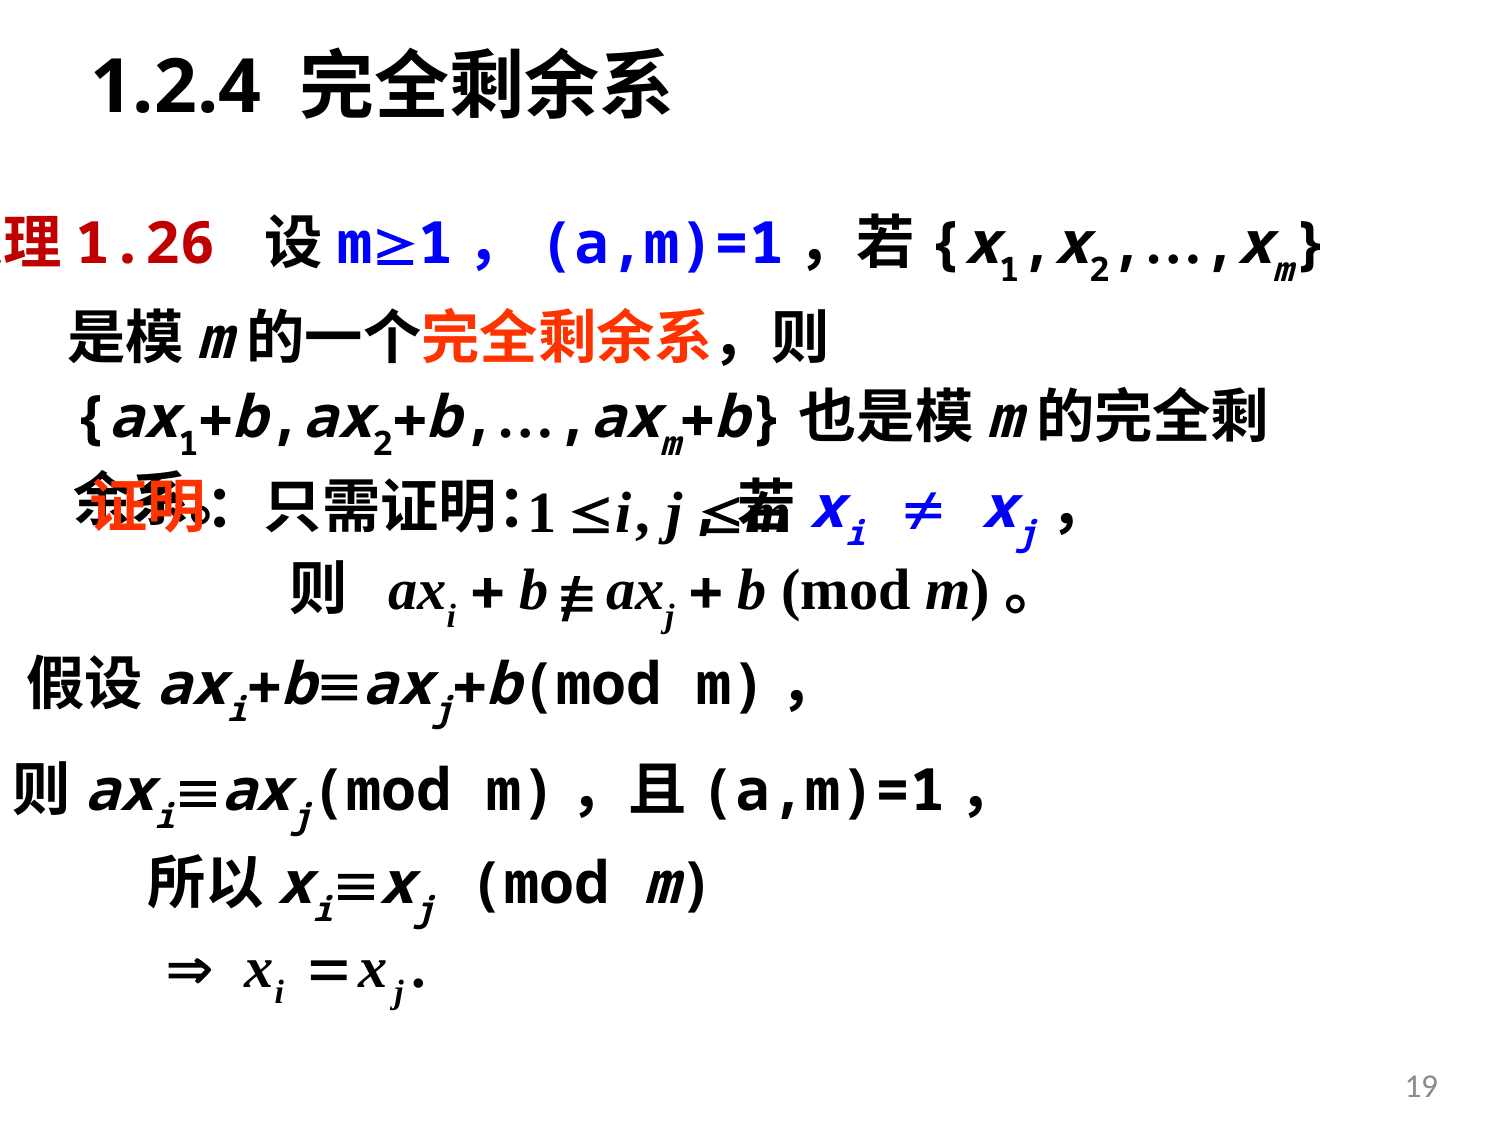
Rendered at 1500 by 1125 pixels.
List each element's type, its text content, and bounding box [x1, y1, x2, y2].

text_box 定理1.26 设m1，(a,m)=1，若{x1,x2,…,xm} [0, 198, 1343, 296]
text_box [527, 485, 798, 551]
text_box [164, 937, 428, 1017]
title 1.2.4 完全剩余系 [74, 6, 1290, 160]
text_box 则axiaxj(mod m)，且(a,m)=1， [0, 745, 1033, 843]
text_box 所以xixj (mod m) [132, 837, 765, 936]
text_box 假设axibaxjb(mod m)， [11, 638, 854, 736]
text_box 证明：只需证明： ,若xi  xj， [74, 461, 1138, 560]
text_box 是模m的一个完全剩余系，则 [52, 292, 968, 378]
text_box {ax1b,ax2b,…,axmb}也是模m的完全剩余系。 [58, 371, 1306, 540]
slide_number 19 [1103, 1066, 1454, 1102]
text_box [278, 549, 1087, 636]
